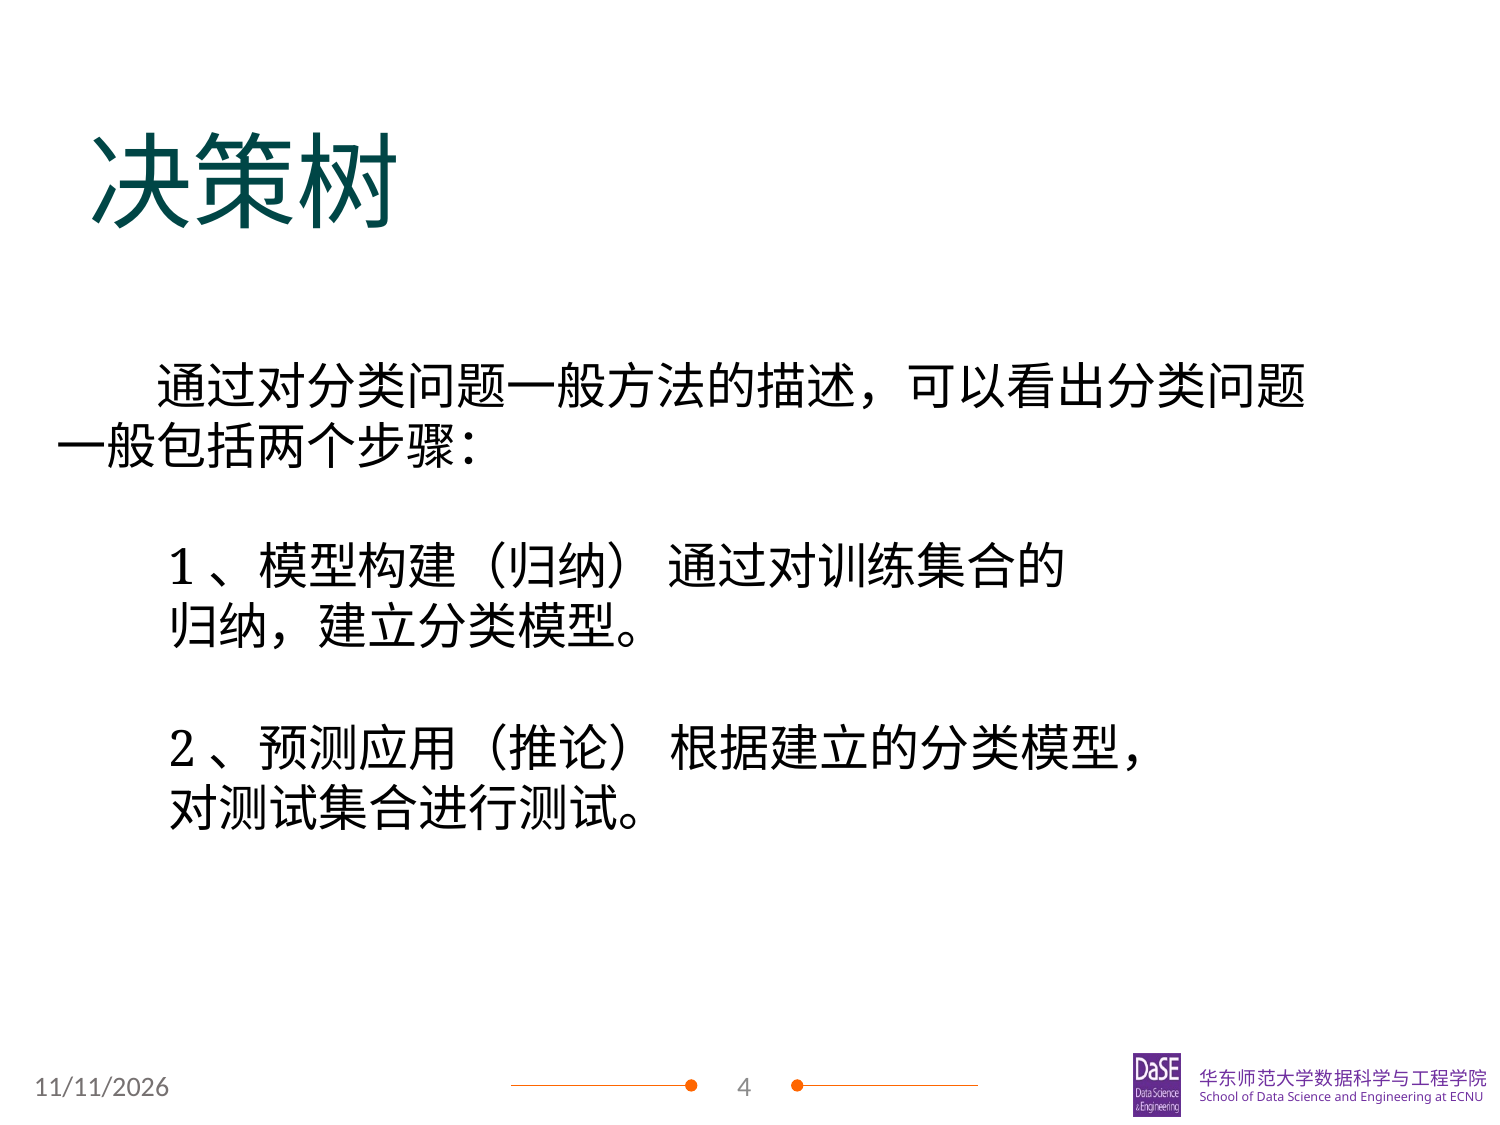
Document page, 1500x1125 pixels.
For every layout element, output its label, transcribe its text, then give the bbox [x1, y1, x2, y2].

text_box 通过对分类问题一般方法的描述，可以看出分类问题 一般包括两个步骤： [54, 354, 1309, 475]
text_box 决策树 [86, 116, 403, 242]
picture [1133, 1053, 1181, 1117]
text_box 1、模型构建（归纳） 通过对训练集合的归纳，建立分类模型。 2、预测应用（推论） 根据建立的分类模型，对测试集合进行测试。 [166, 534, 1171, 837]
